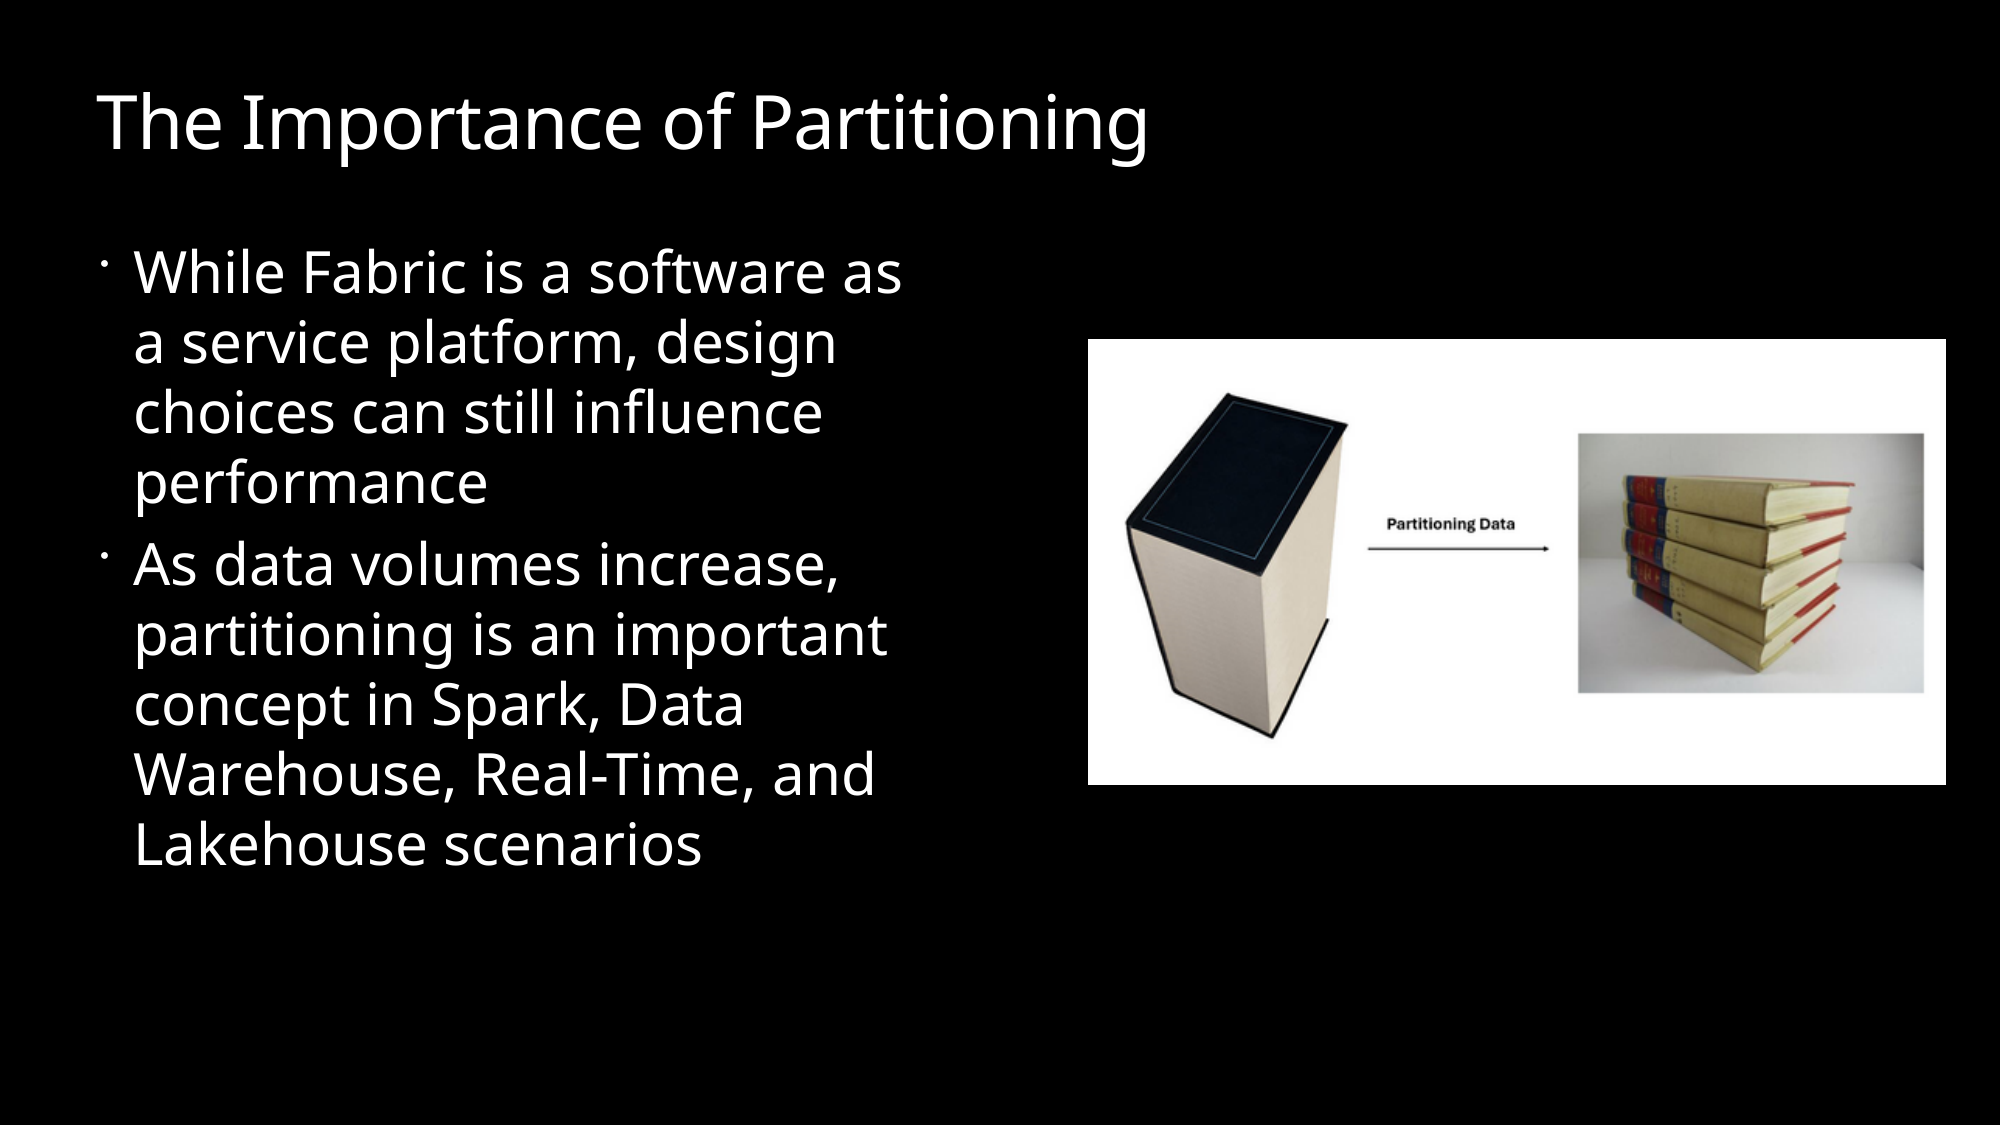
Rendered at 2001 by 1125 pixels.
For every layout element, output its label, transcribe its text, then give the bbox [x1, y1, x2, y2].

picture [1087, 339, 1946, 786]
list While Fabric is a software as a service platform, design choices can still influence performance As data volumes increase, partitioning is an important concept in Spark, Data Warehouse, Real-Time, and Lakehouse scenarios [95, 235, 933, 886]
title The Importance of Partitioning [96, 75, 1904, 166]
